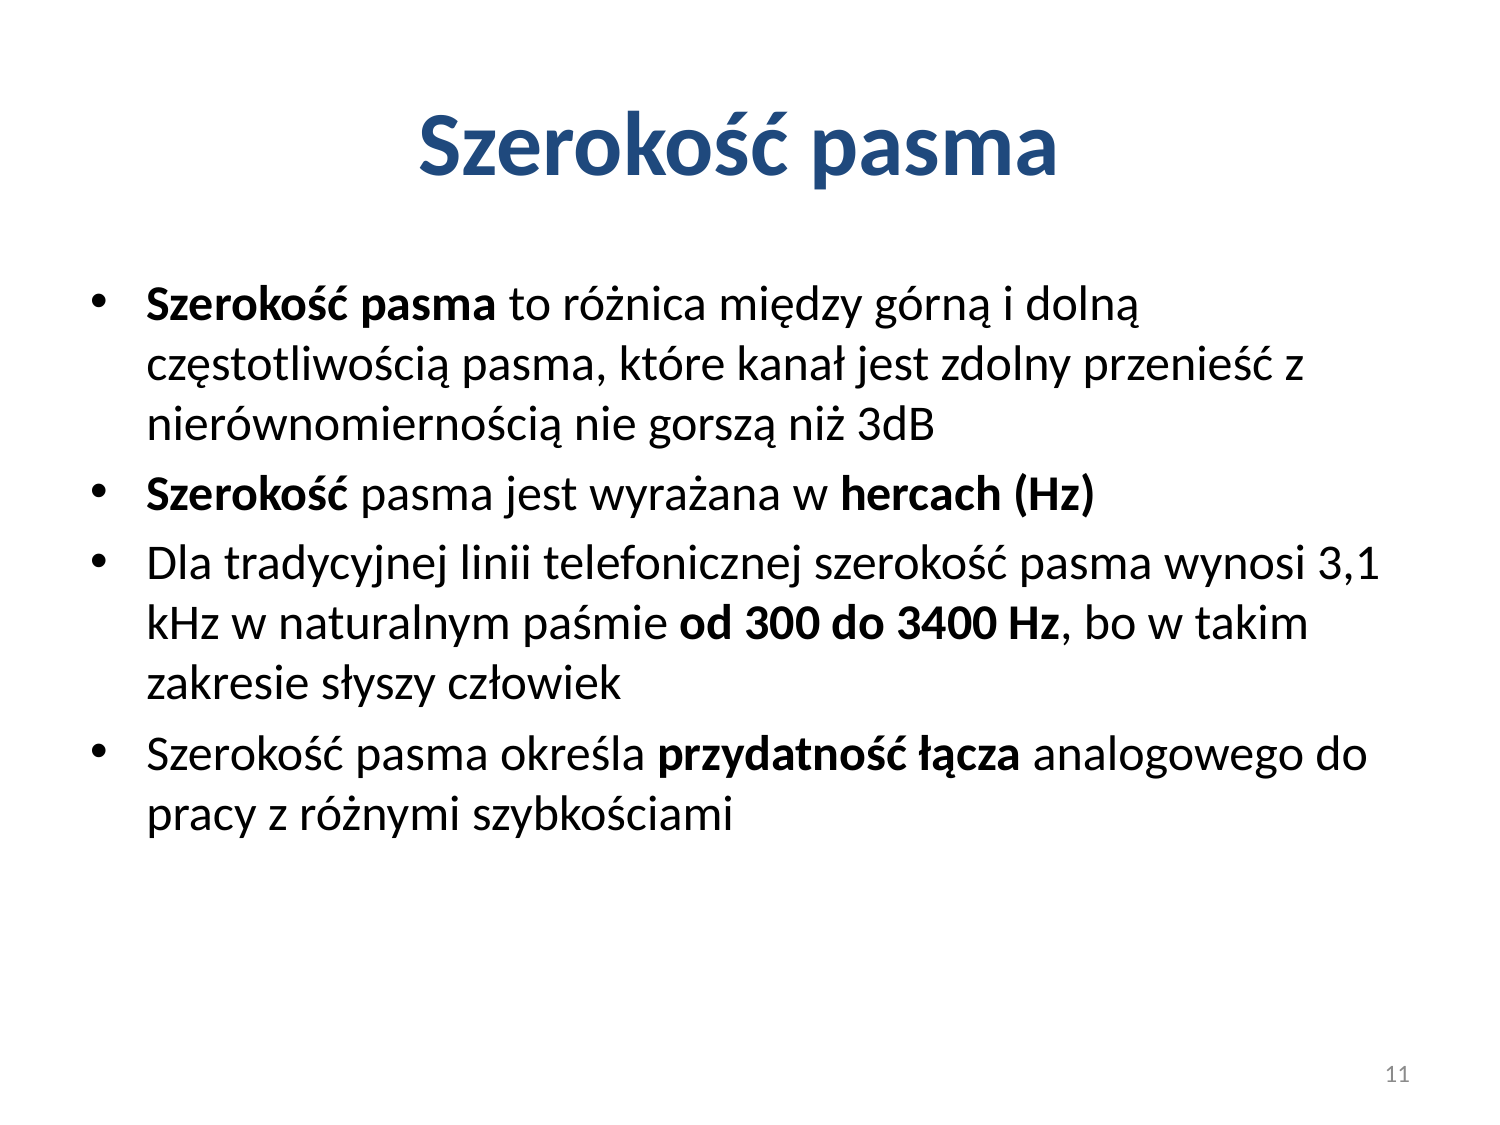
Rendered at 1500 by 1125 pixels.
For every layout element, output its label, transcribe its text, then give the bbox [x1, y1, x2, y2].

title Szerokość pasma [75, 45, 1425, 233]
list Szerokość pasma to różnica między górną i dolną częstotliwością pasma, które kanał jest zdolny przenieść z nierównomiernością nie gorszą niż 3dB Szerokość pasma jest wyrażana w hercach (Hz) Dla tradycyjnej linii telefonicznej szerokość pasma wynosi 3,1 kHz w naturalnym paśmie od 300 do 3400 Hz, bo w takim zakresie słyszy człowiek Szerokość pasma określa przydatność łącza analogowego do pracy z różnymi szybkościami [75, 262, 1425, 1005]
slide_number 11 [1074, 1042, 1425, 1103]
